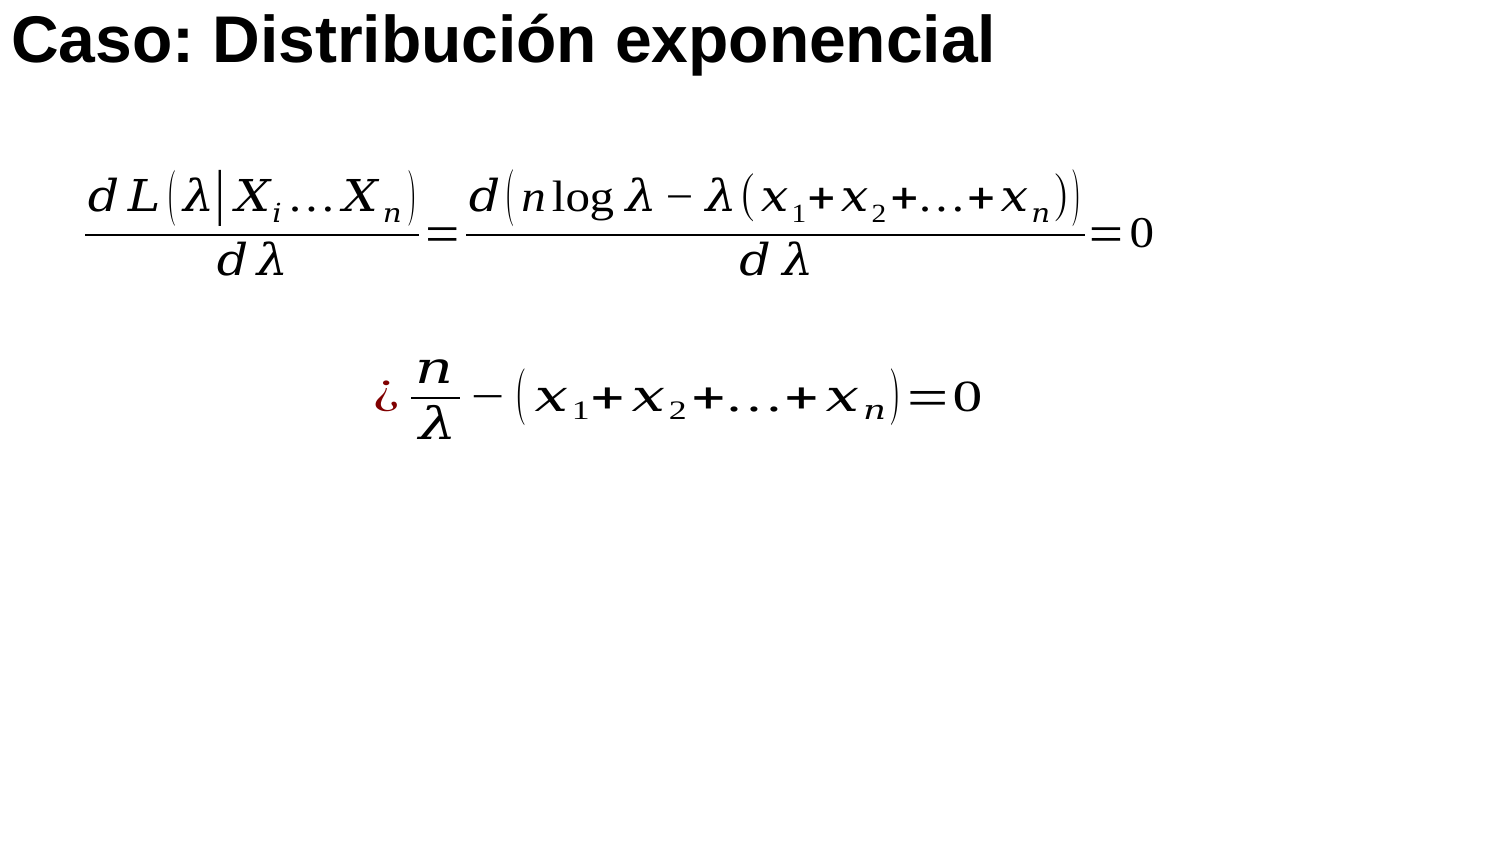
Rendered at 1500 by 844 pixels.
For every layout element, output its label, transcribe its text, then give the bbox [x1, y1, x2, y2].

text_box Caso: Distribución exponencial [0, 0, 1144, 83]
